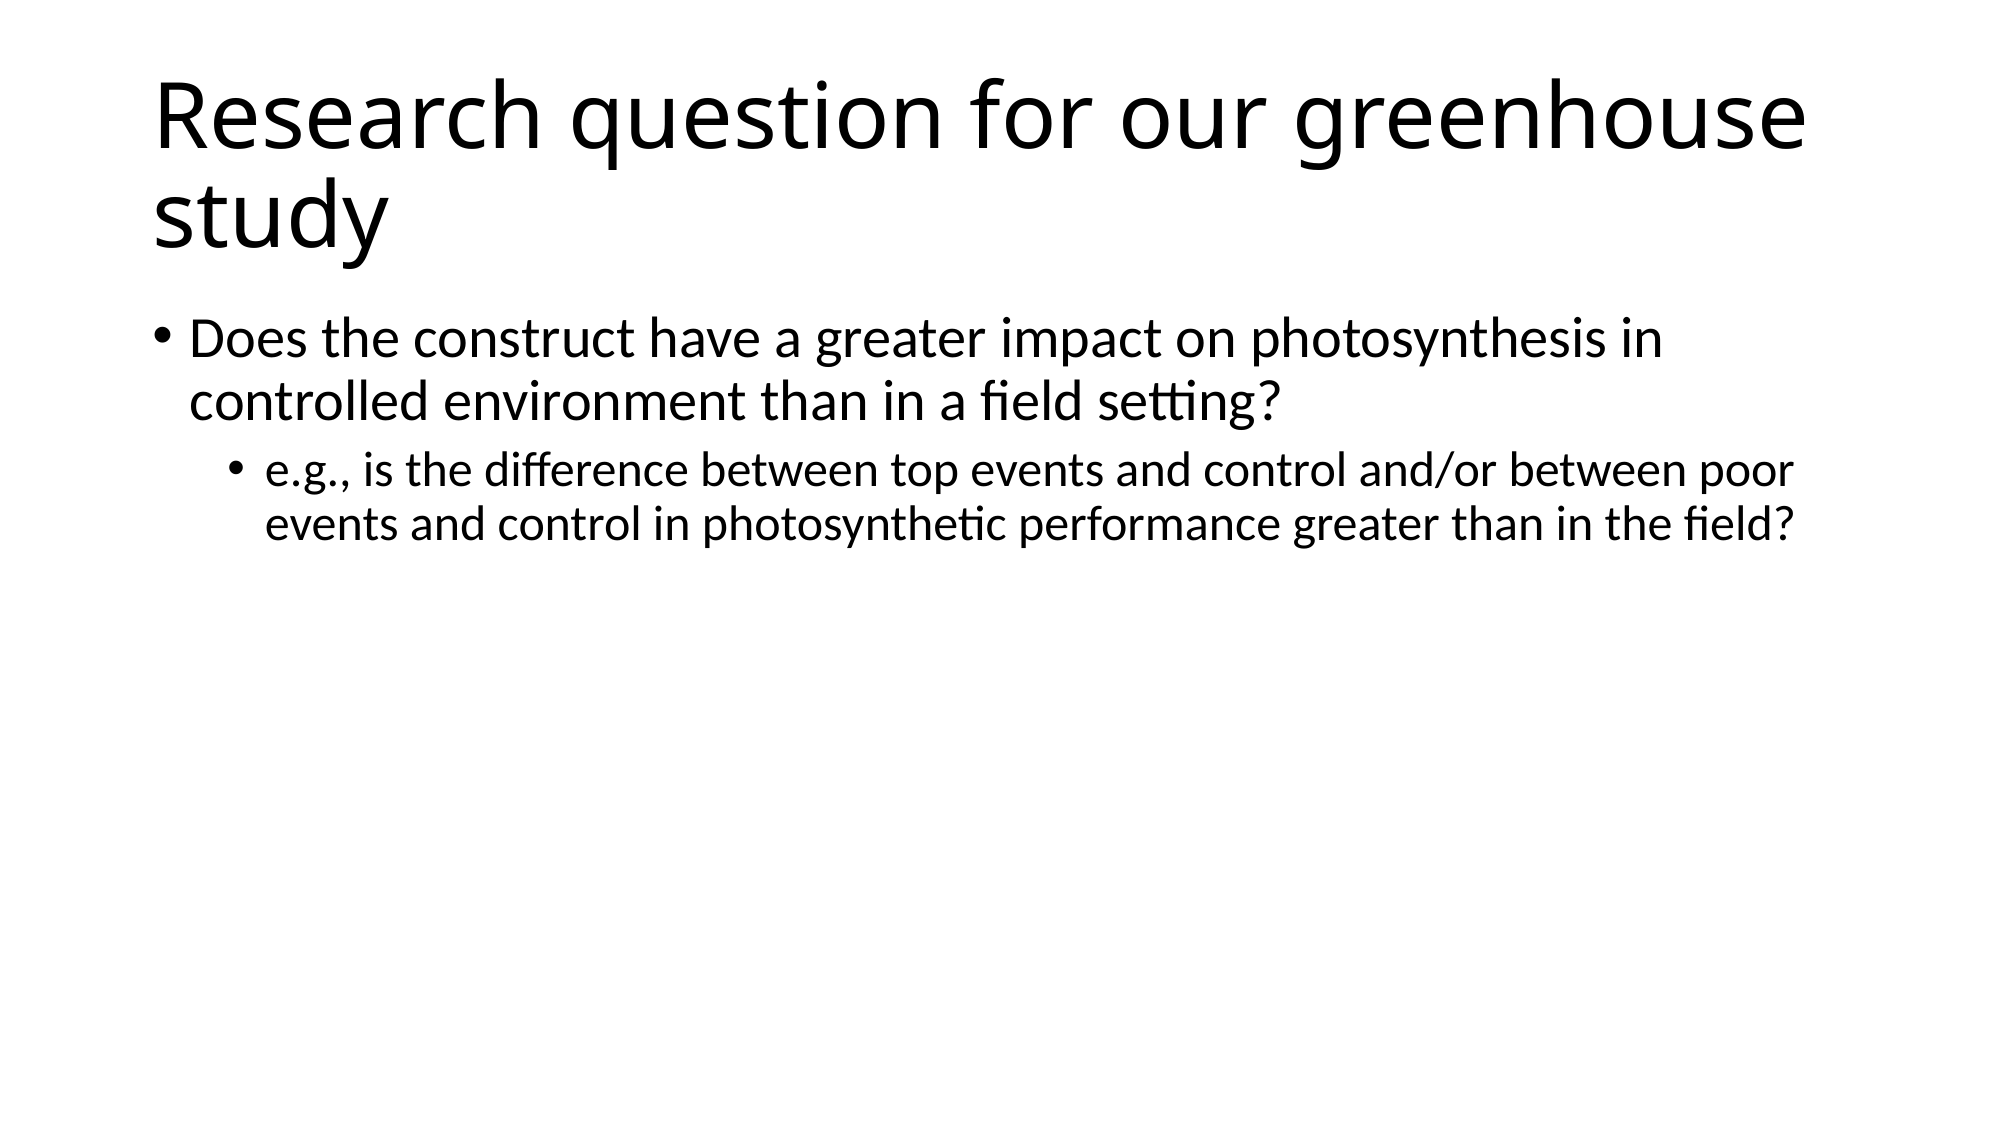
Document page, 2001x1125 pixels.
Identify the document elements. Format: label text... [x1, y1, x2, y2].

list Does the construct have a greater impact on photosynthesis in controlled environment than in a field setting? e.g., is the difference between top events and control and/or between poor events and control in photosynthetic performance greater than in the field? [137, 299, 1863, 1014]
title Research question for our greenhouse study [137, 59, 1863, 278]
